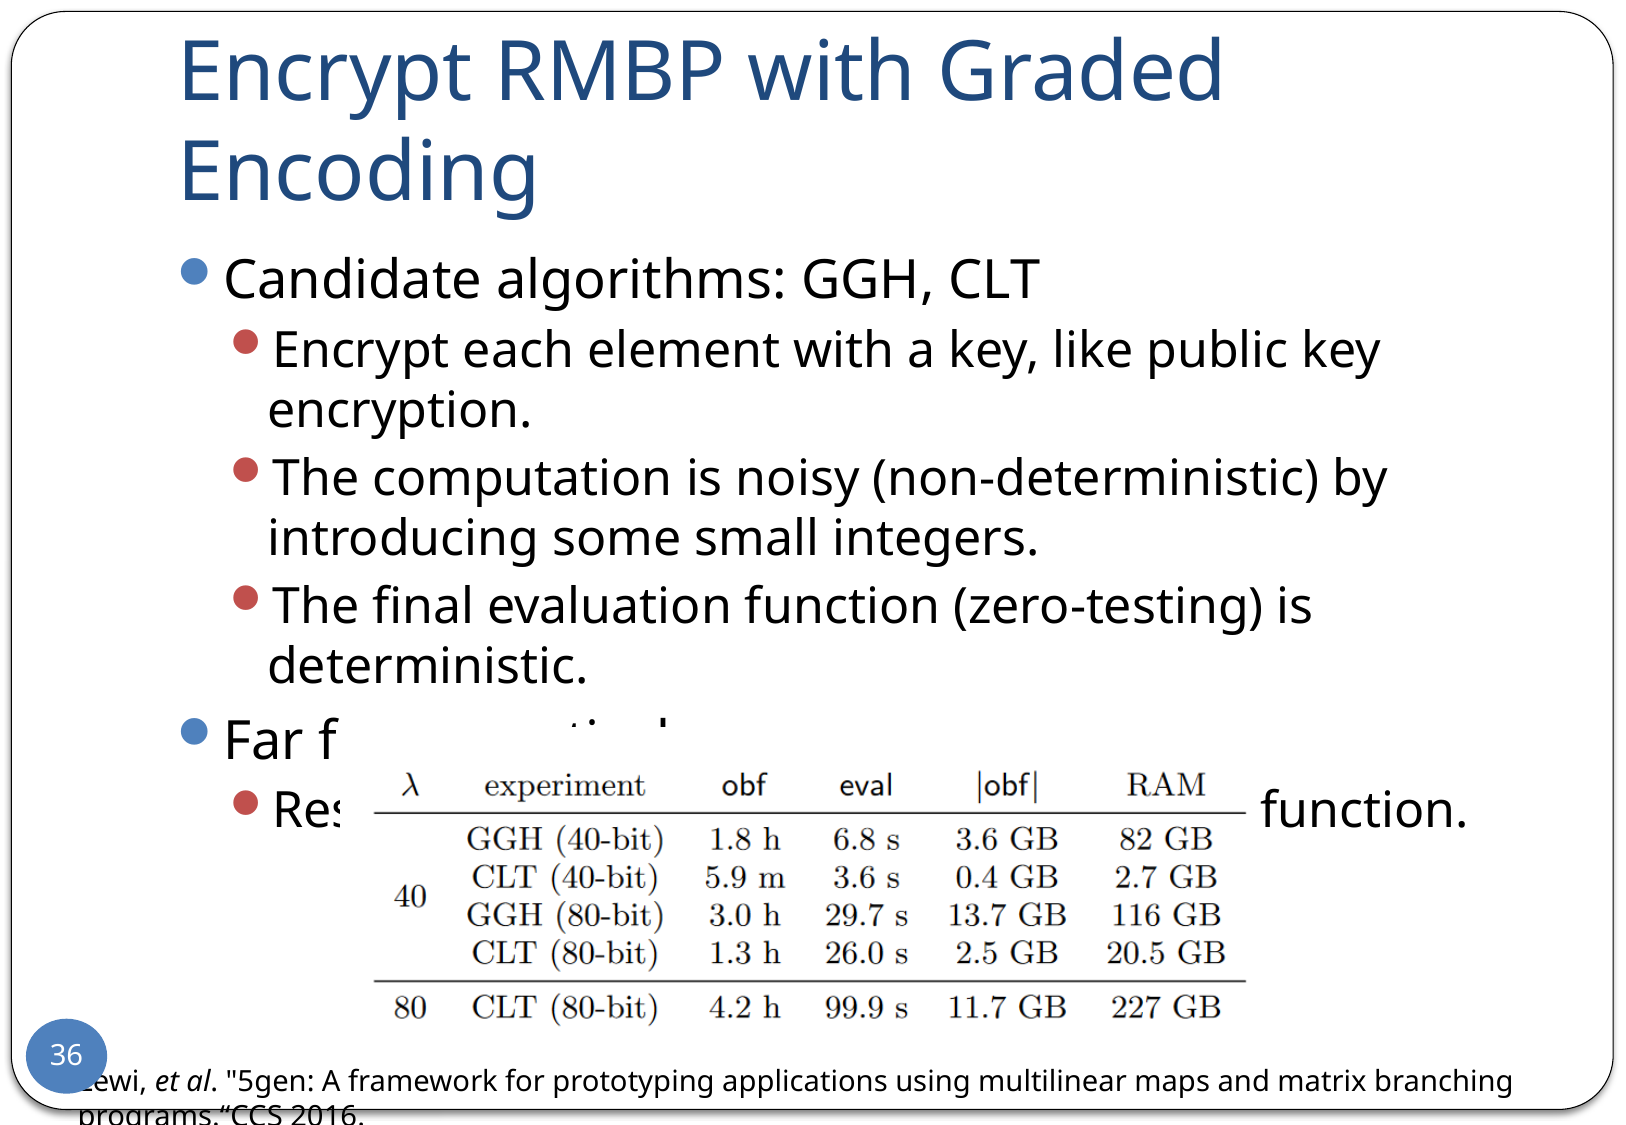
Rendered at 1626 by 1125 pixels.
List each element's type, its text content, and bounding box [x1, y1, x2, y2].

slide_number 36 [25, 1018, 108, 1094]
list Candidate algorithms: GGH, CLT Encrypt each element with a key, like public key encryption. The computation is noisy (non-deterministic) by introducing some small integers. The final evaluation function (zero-testing) is deterministic. Far from practical usage Results achieved when encrypting a point function. [162, 237, 1544, 988]
text_box Lewi, et al. "5gen: A framework for prototyping applications using multilinear maps and matrix branching programs.“CCS 2016. [62, 1054, 1625, 1125]
title Encrypt RMBP with Graded Encoding [162, 45, 1544, 233]
picture [340, 727, 1256, 1048]
